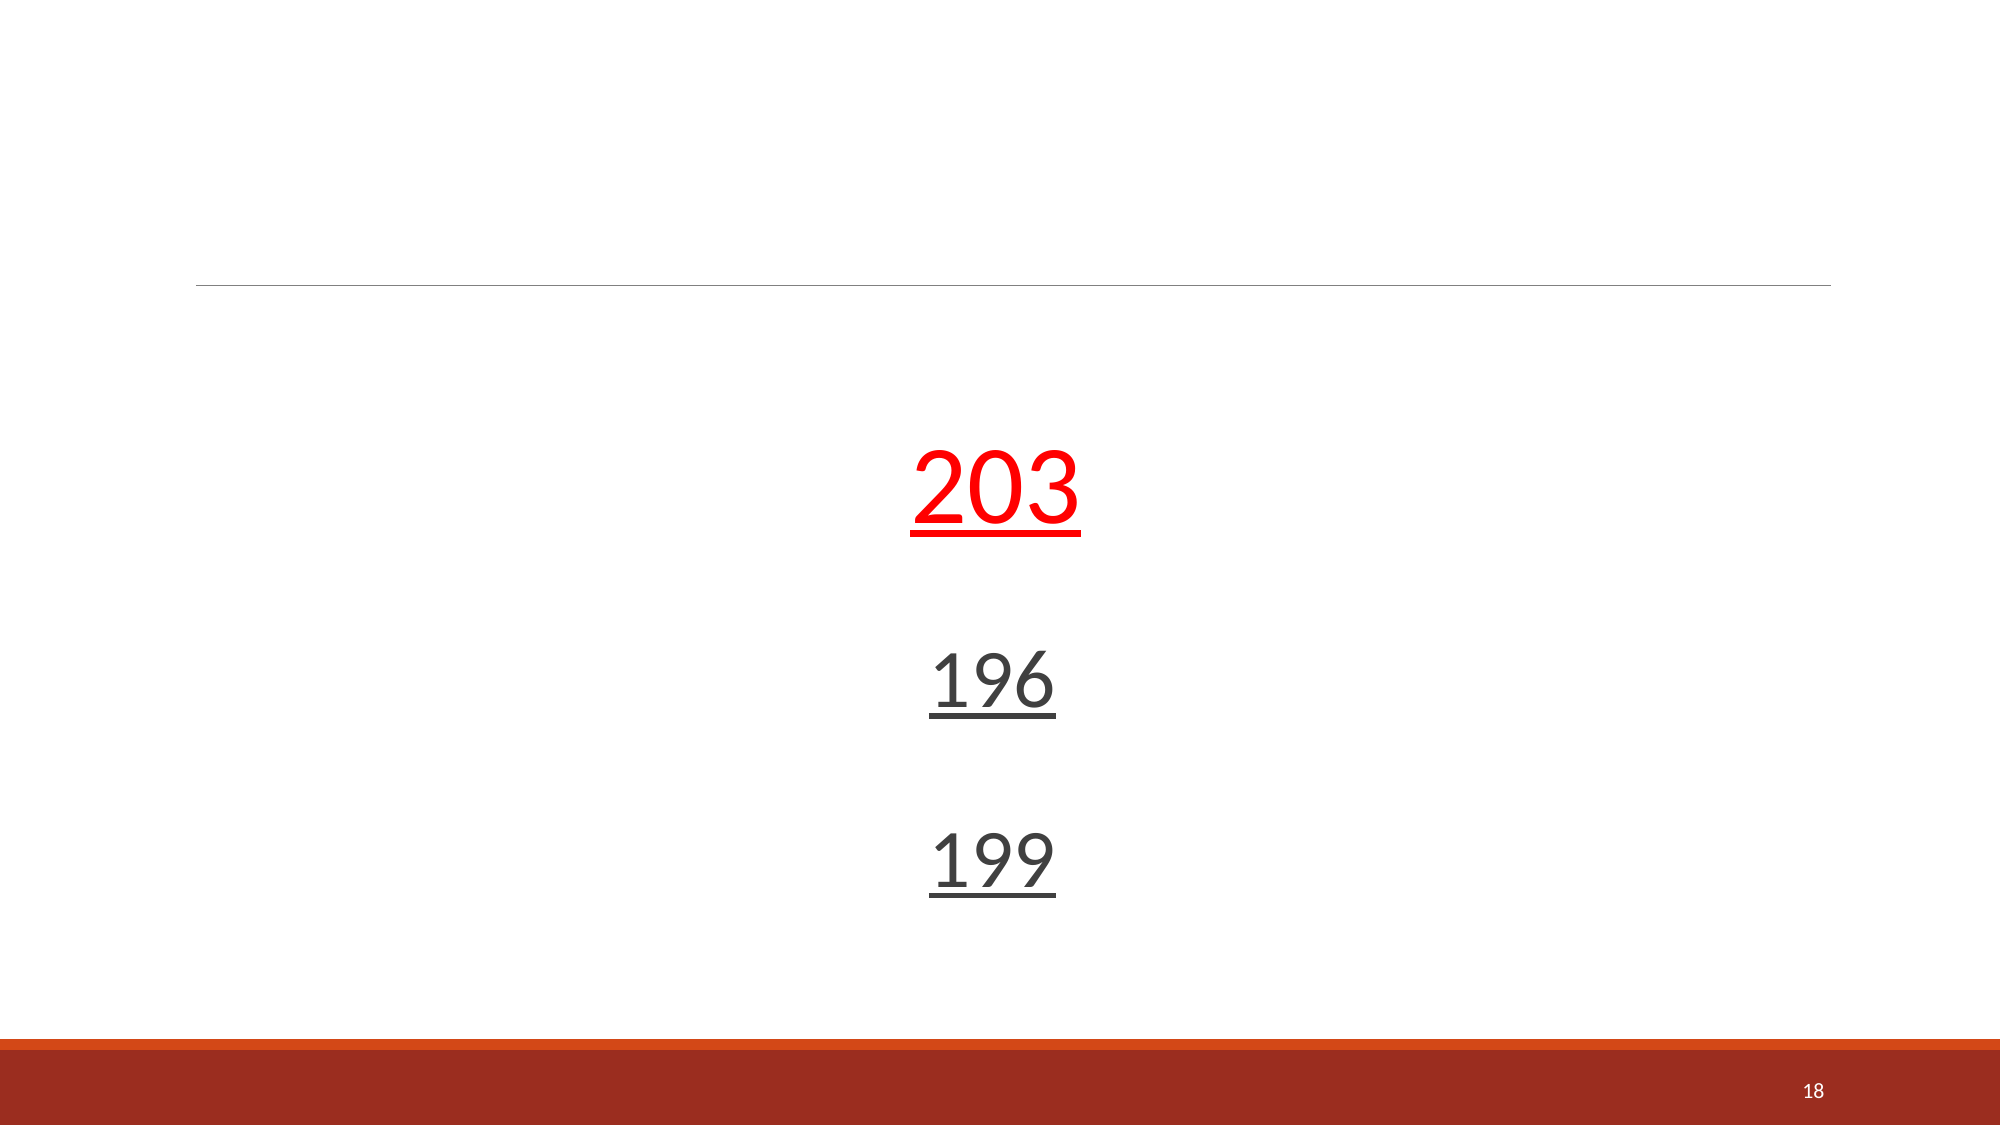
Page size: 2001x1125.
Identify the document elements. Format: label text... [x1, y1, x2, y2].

list 203 196 199 [136, 335, 1830, 963]
slide_number 18 [1624, 1059, 1840, 1120]
